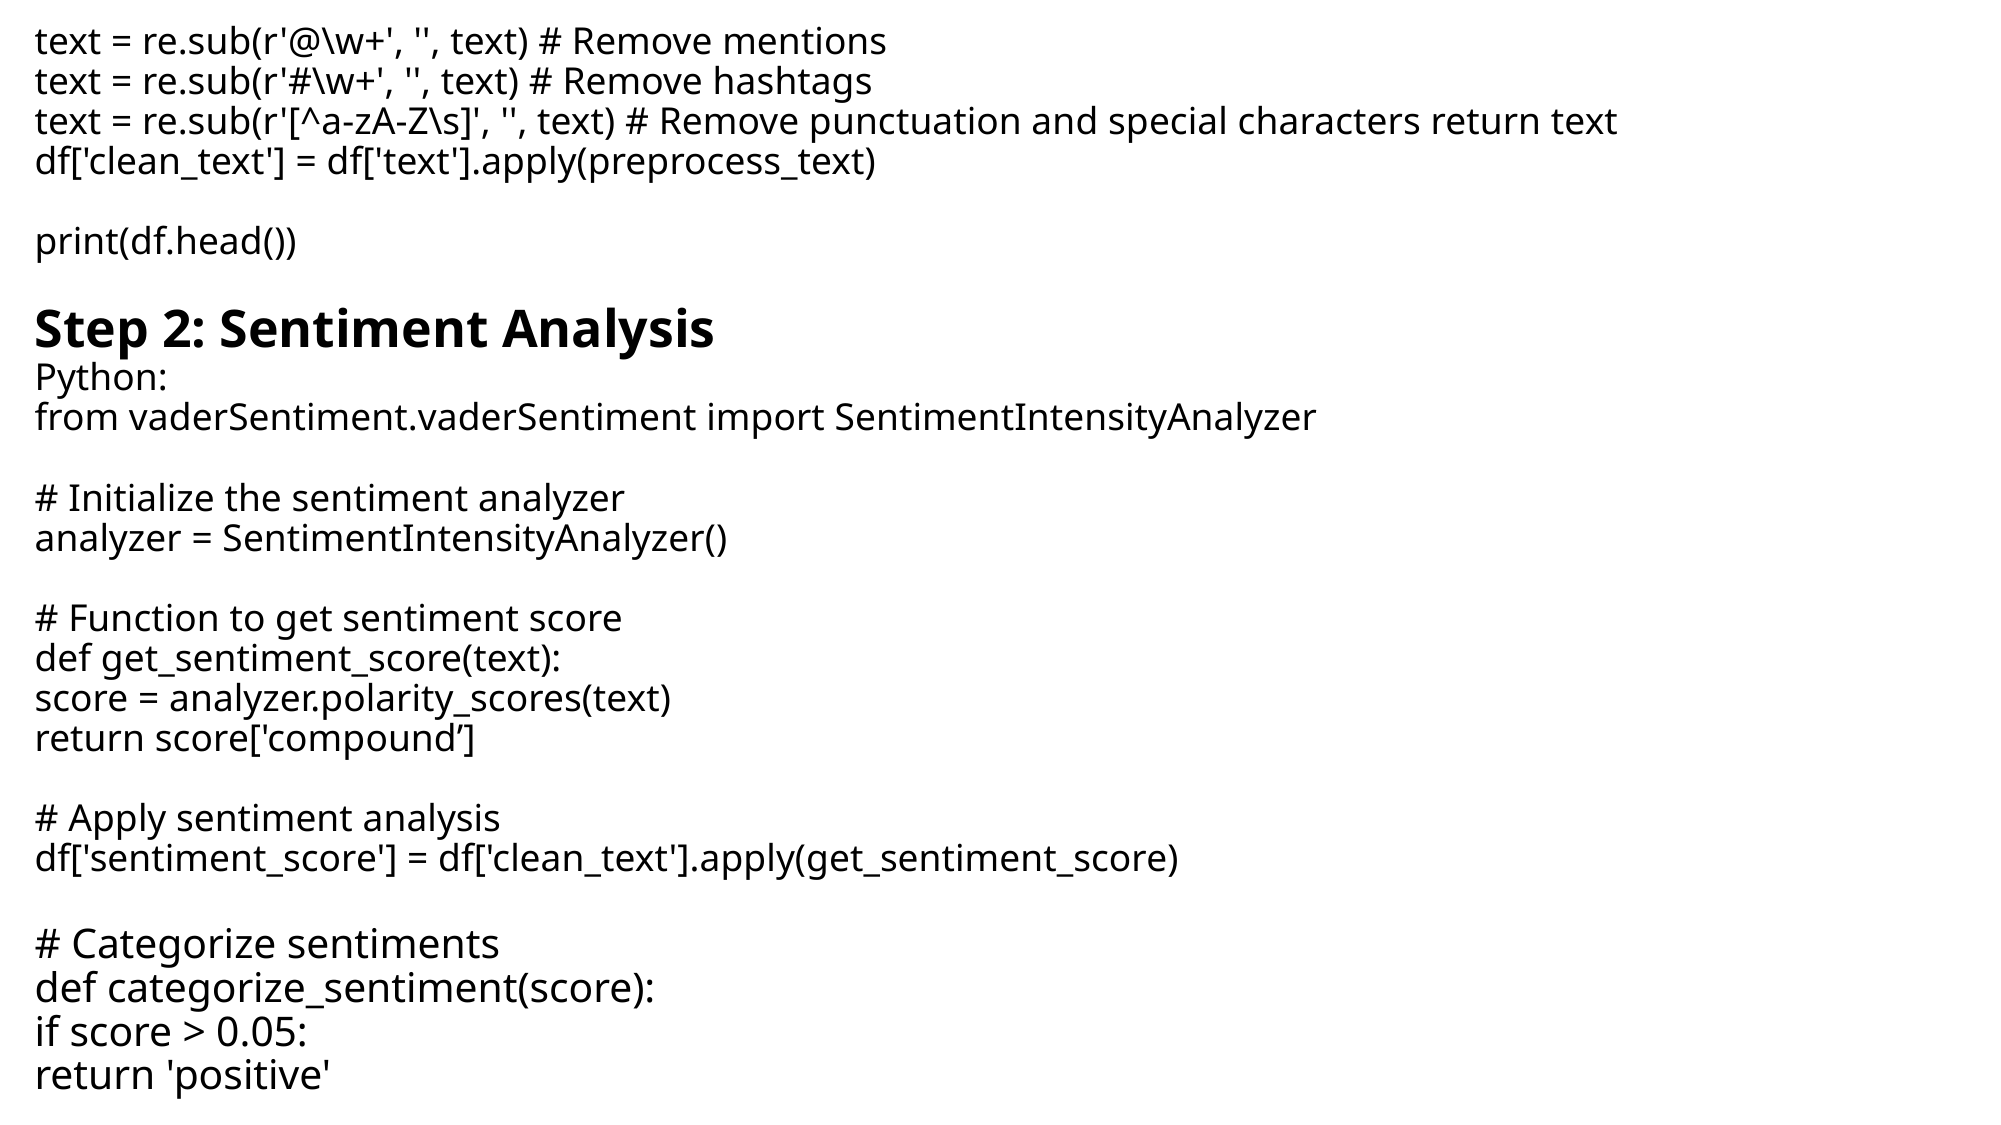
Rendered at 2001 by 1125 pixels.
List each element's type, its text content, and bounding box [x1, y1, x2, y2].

title text = re.sub(r'@\w+', '', text) # Remove mentions text = re.sub(r'#\w+', '', text) # Remove hashtags text = re.sub(r'[^a-zA-Z\s]', '', text) # Remove punctuation and special characters return text df['clean_text'] = df['text'].apply(preprocess_text) print(df.head()) Step 2: Sentiment Analysis Python: from vaderSentiment.vaderSentiment import SentimentIntensityAnalyzer # Initialize the sentiment analyzer analyzer = SentimentIntensityAnalyzer() # Function to get sentiment score def get_sentiment_score(text): score = analyzer.polarity_scores(text) return score['compound’] # Apply sentiment analysis df['sentiment_score'] = df['clean_text'].apply(get_sentiment_score) # Categorize sentiments def categorize_sentiment(score): if score > 0.05: return 'positive' [19, 12, 1984, 1109]
